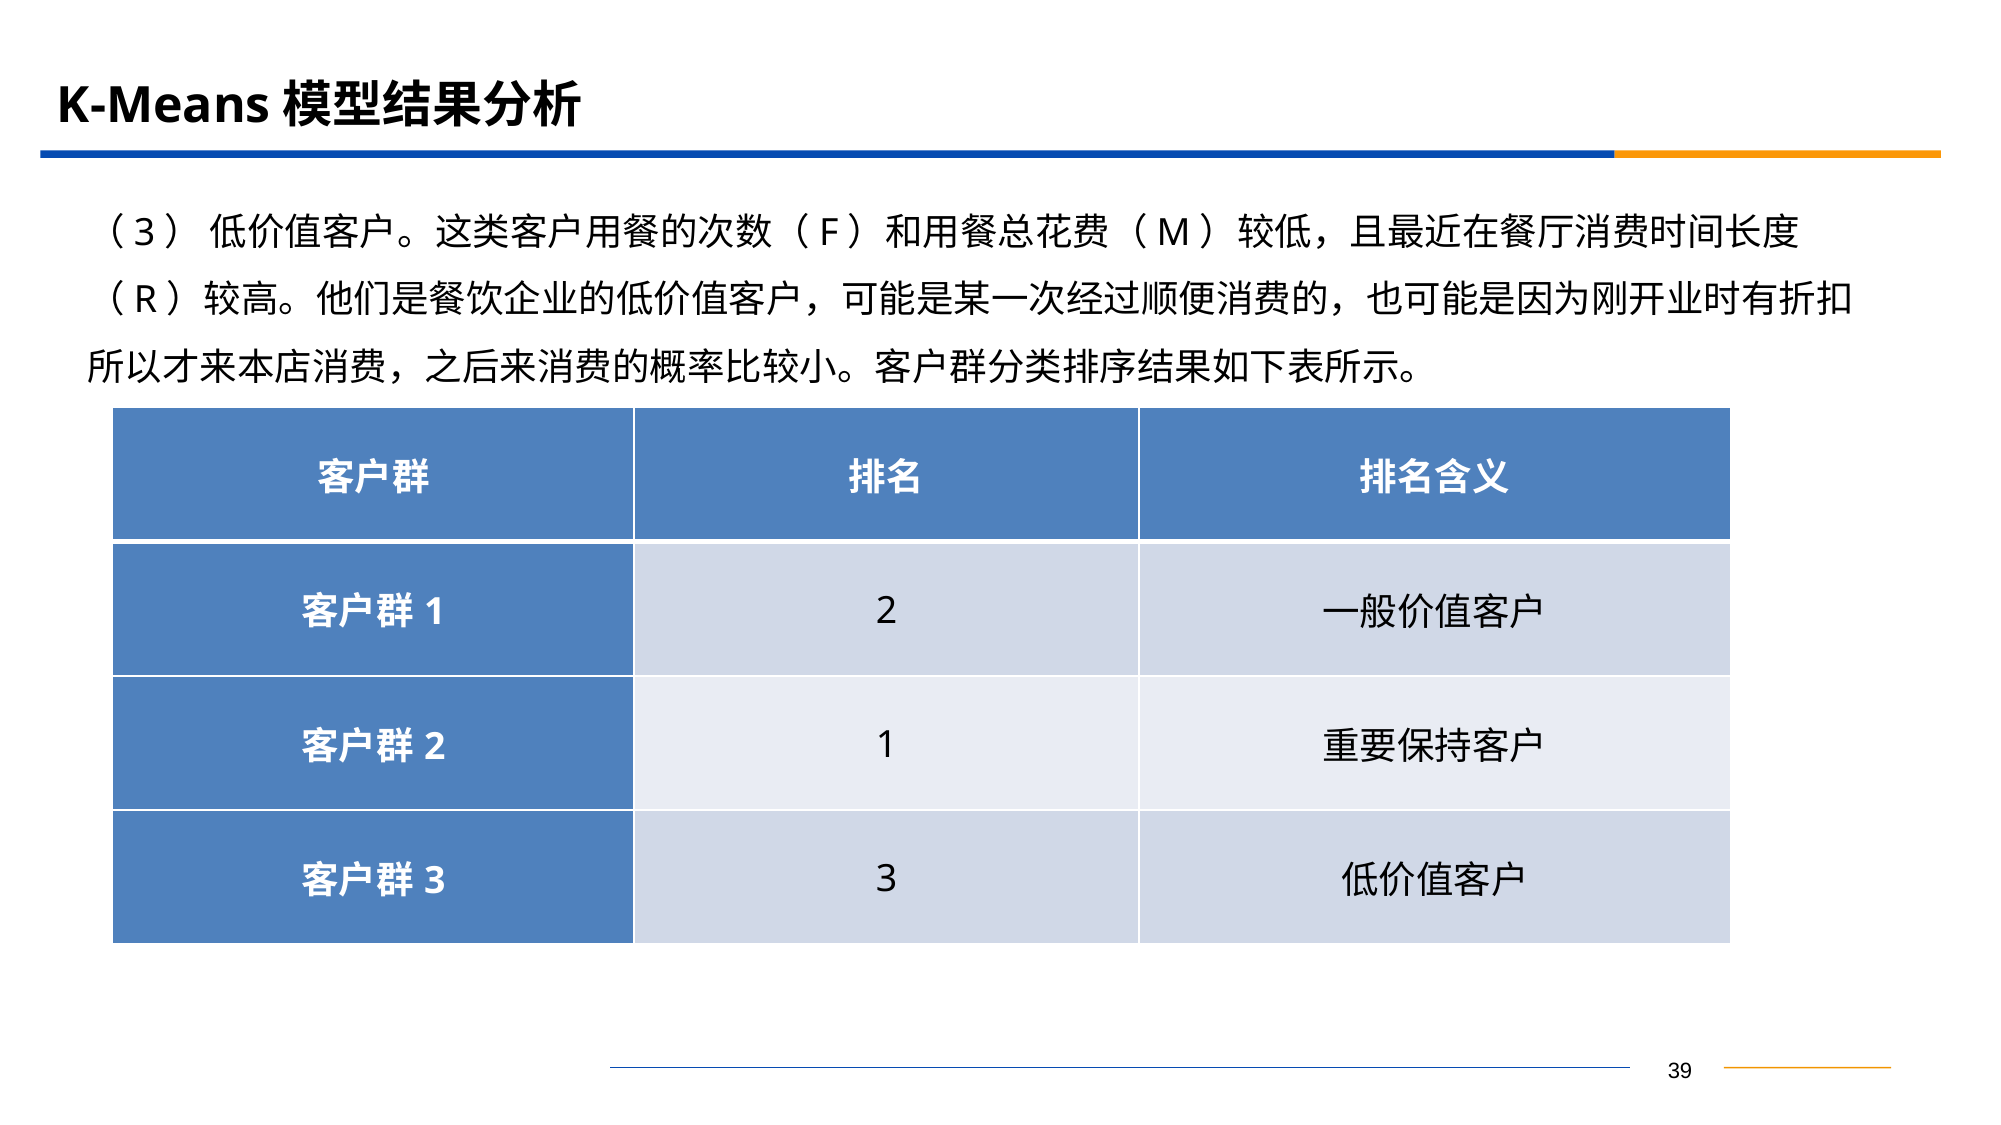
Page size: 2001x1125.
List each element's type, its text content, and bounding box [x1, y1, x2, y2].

list （3） 低价值客户。这类客户用餐的次数（F）和用餐总花费（M）较低，且最近在餐厅消费时间长度（R）较高。他们是餐饮企业的低价值客户，可能是某一次经过顺便消费的，也可能是因为刚开业时有折扣所以才来本店消费，之后来消费的概率比较小。客户群分类排序结果如下表所示。 [72, 177, 1895, 420]
table_cell 2 [635, 544, 1138, 675]
table_cell 客户群1 [113, 544, 633, 675]
table_cell 1 [635, 677, 1138, 809]
table_cell 3 [635, 811, 1138, 943]
table_cell 低价值客户 [1140, 811, 1730, 943]
table_cell 重要保持客户 [1140, 677, 1730, 809]
table_header 排名 [635, 408, 1138, 539]
table_header 客户群 [113, 408, 633, 539]
table_cell 一般价值客户 [1140, 544, 1730, 675]
table_cell 客户群2 [113, 677, 633, 809]
table_header 排名含义 [1140, 408, 1730, 539]
title K-Means模型结果分析 [41, 58, 1842, 146]
table_cell 客户群3 [113, 811, 633, 943]
